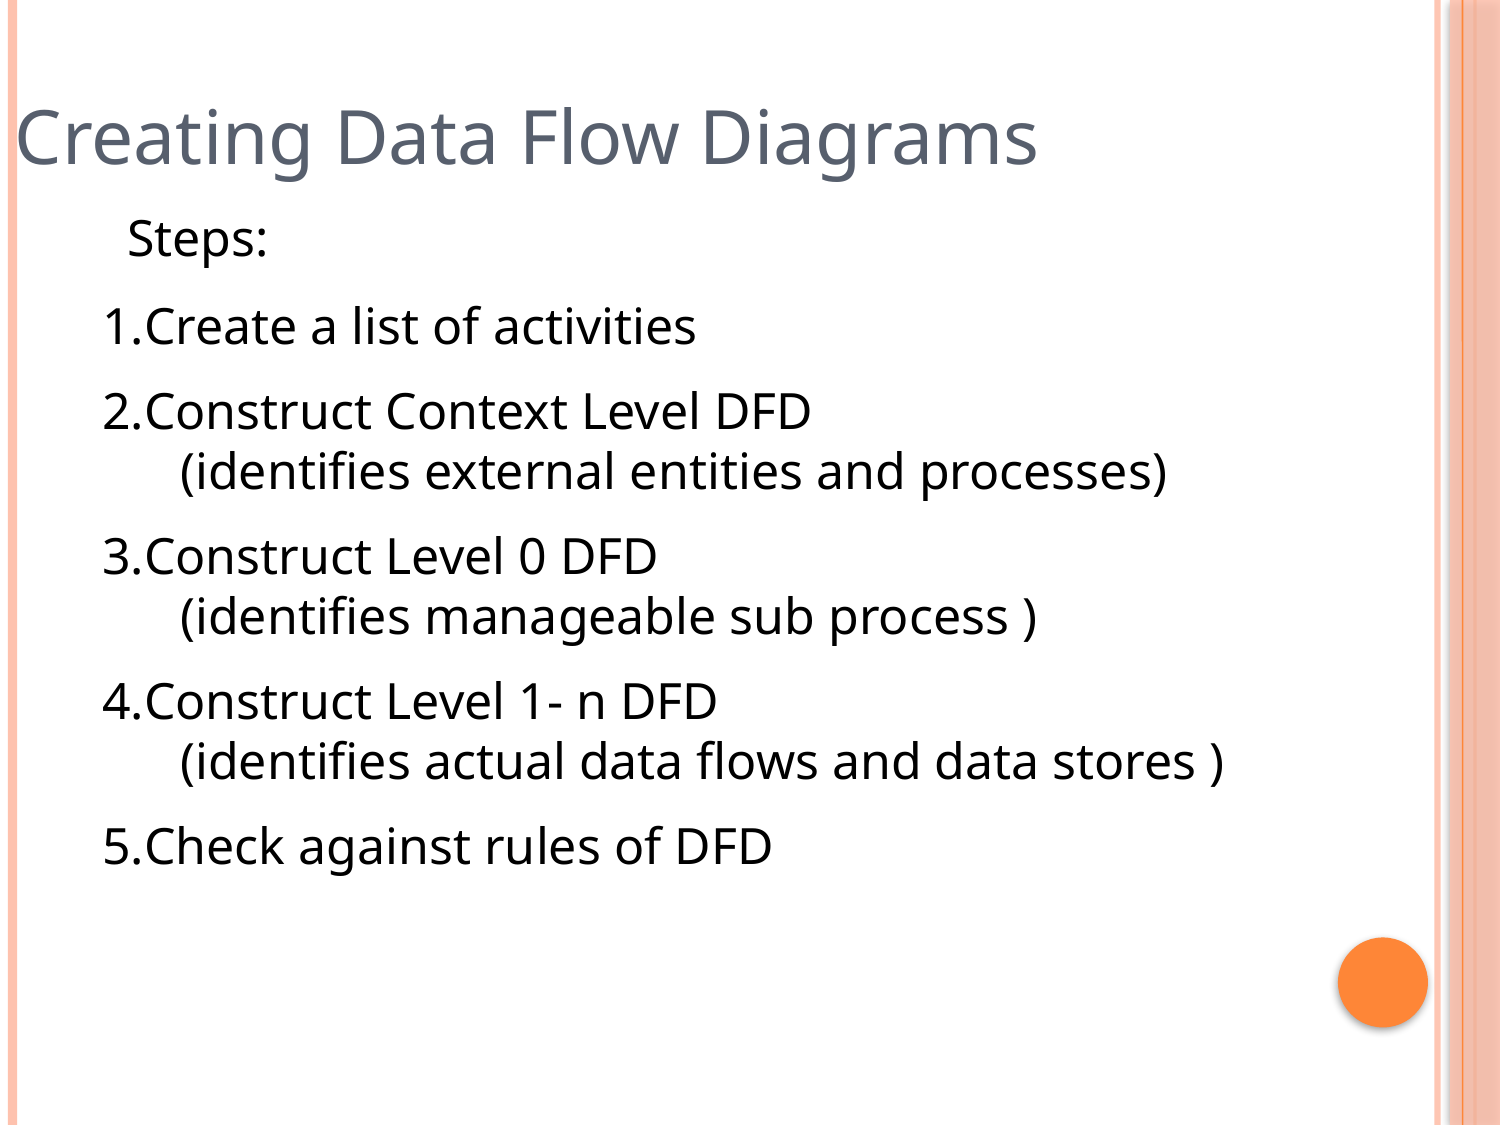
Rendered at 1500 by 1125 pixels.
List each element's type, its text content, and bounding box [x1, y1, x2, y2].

text_box Create a list of activities Construct Context Level DFD (identifies external entities and processes) Construct Level 0 DFD (identifies manageable sub process ) Construct Level 1- n DFD (identifies actual data flows and data stores ) Check against rules of DFD [87, 287, 1463, 883]
text_box Creating Data Flow Diagrams [0, 82, 1500, 187]
text_box Steps: [112, 199, 1500, 274]
